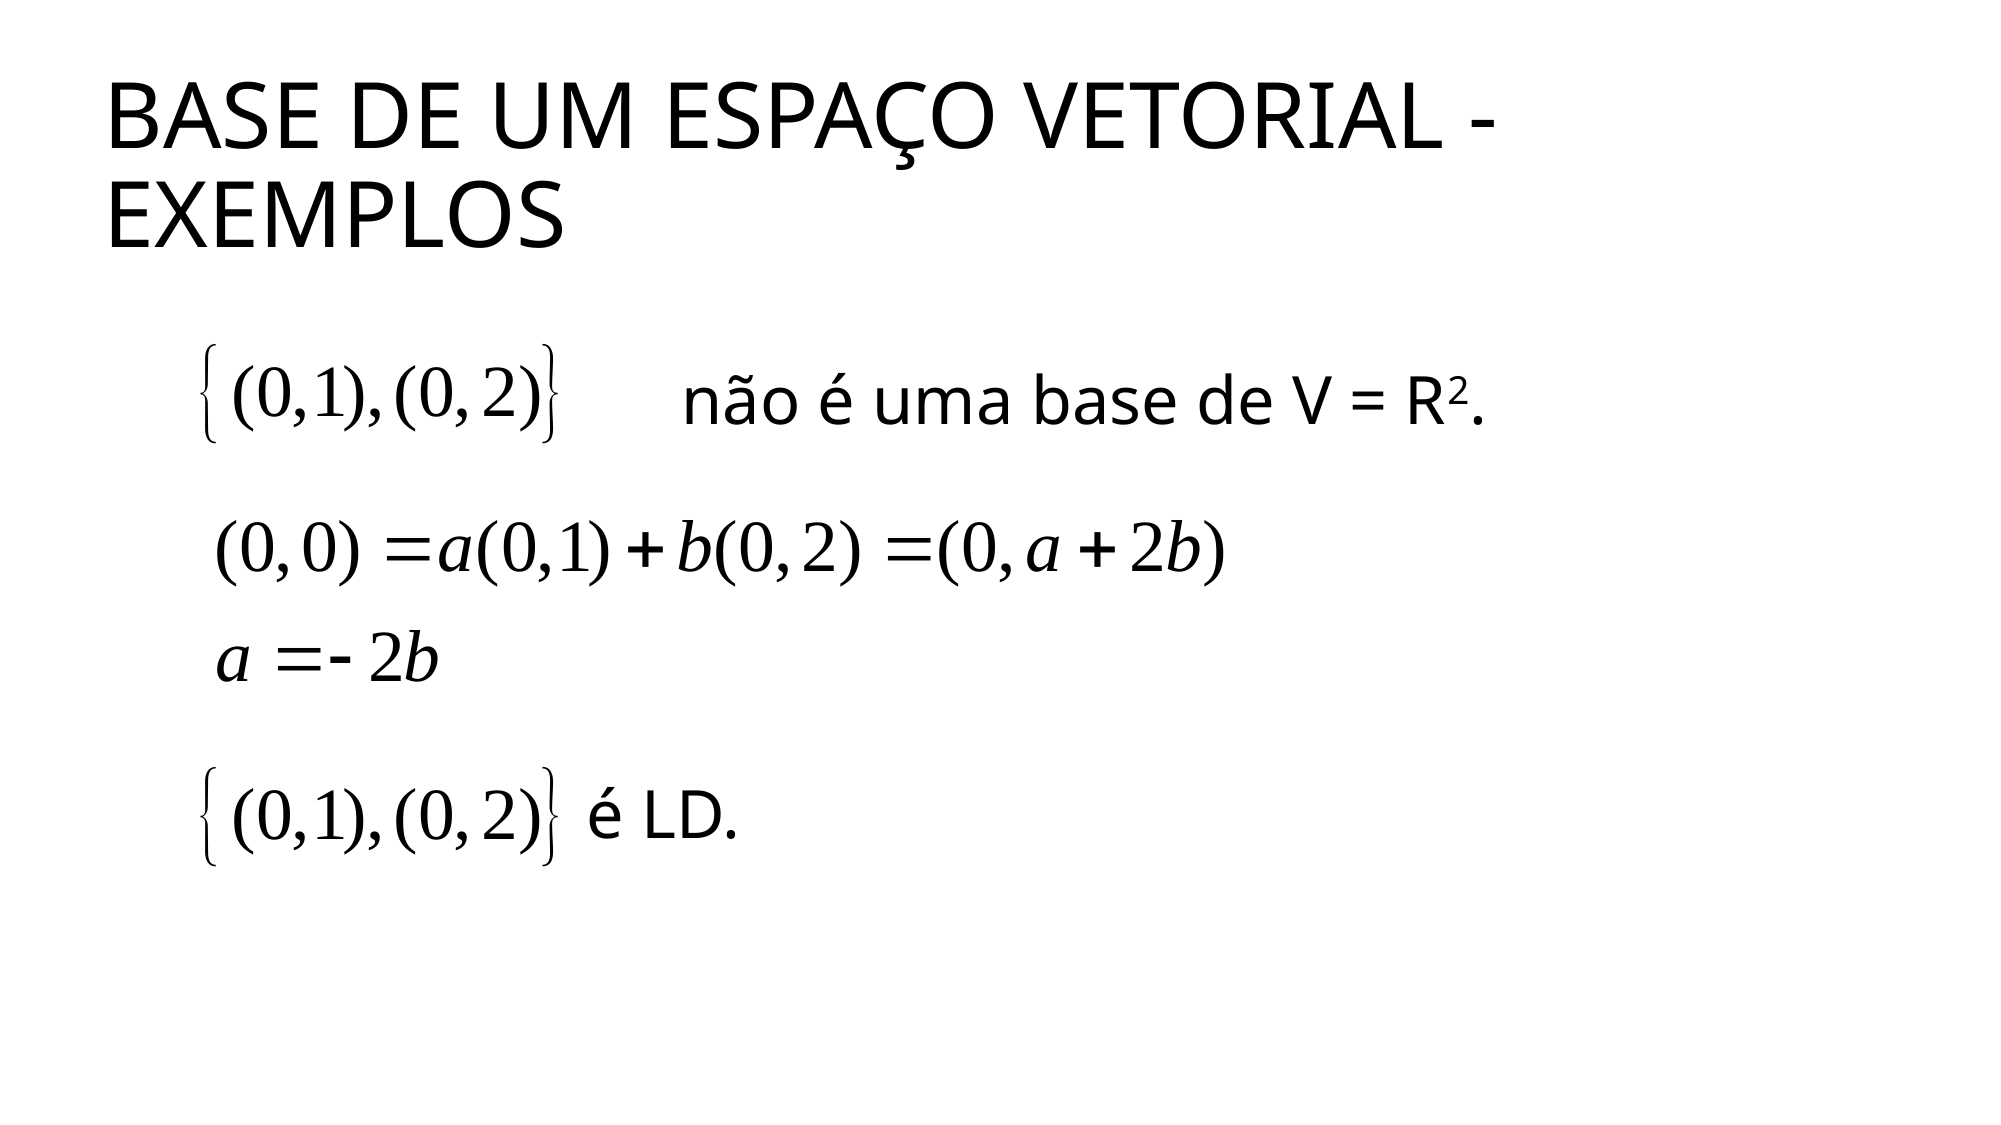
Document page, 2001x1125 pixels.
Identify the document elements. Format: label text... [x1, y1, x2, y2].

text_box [191, 336, 585, 461]
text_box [191, 759, 585, 884]
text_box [203, 502, 1242, 700]
text_box é LD. [585, 764, 1701, 859]
title BASE DE UM ESPAÇO VETORIAL - EXEMPLOS [88, 59, 1863, 278]
text_box não é uma base de V = R2. [585, 350, 1904, 445]
